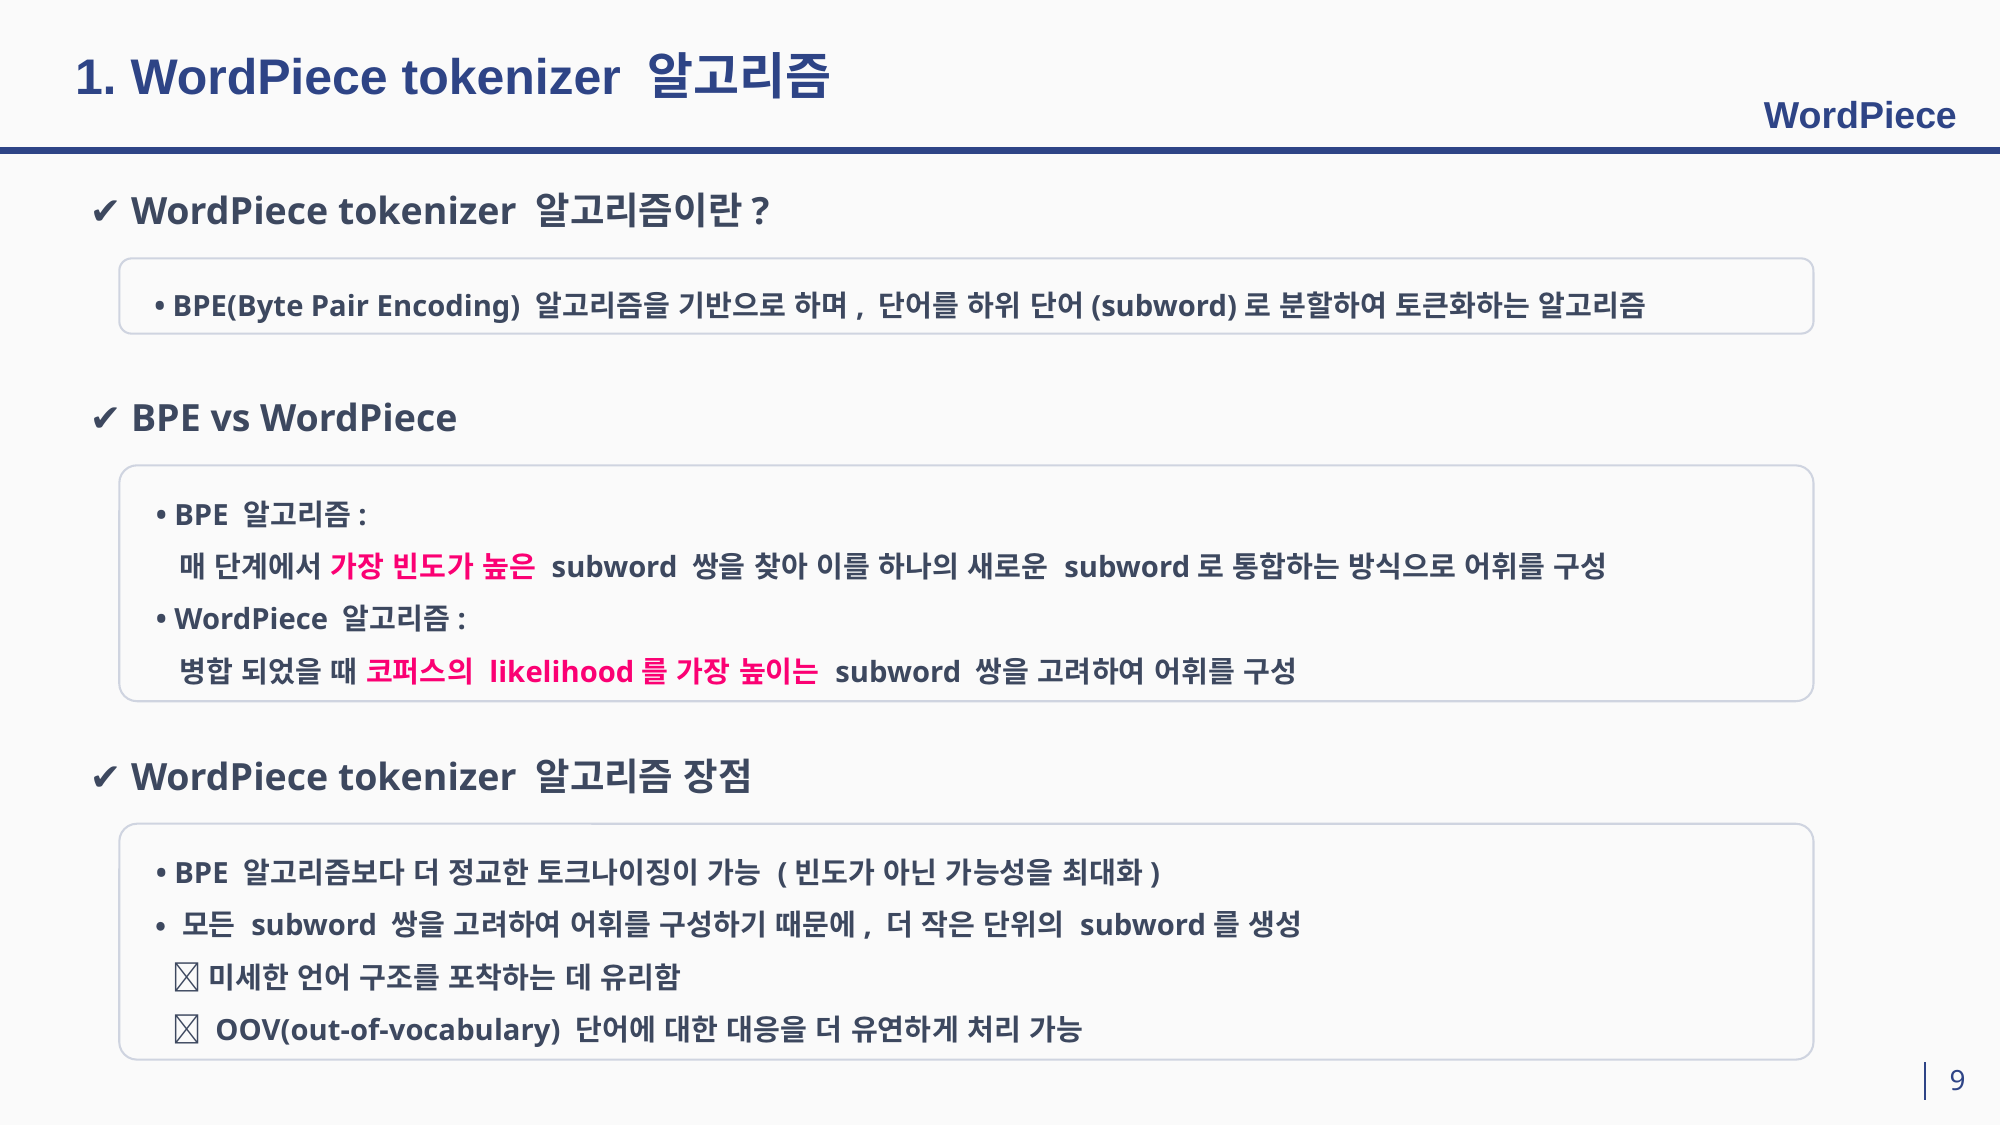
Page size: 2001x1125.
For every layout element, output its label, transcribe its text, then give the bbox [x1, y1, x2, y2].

text_box WordPiece [1749, 83, 1972, 144]
text_box ✔ WordPiece tokenizer 알고리즘이란? [74, 179, 1070, 240]
text_box • BPE 알고리즘보다 더 정교한 토크나이징이 가능 (빈도가 아닌 가능성을 최대화) • 모든 subword 쌍을 고려하여 어휘를 구성하기 때문에, 더 작은 단위의 subword를 생성  미세한 언어 구조를 포착하는 데 유리함  OOV(out-of-vocabulary) 단어에 대한 대응을 더 유연하게 처리 가능 [119, 823, 1814, 1060]
text_box ✔ WordPiece tokenizer 알고리즘 장점 [74, 745, 1070, 805]
text_box • BPE(Byte Pair Encoding) 알고리즘을 기반으로 하며, 단어를 하위 단어(subword)로 분할하여 토큰화하는 알고리즘 [119, 258, 1814, 334]
text_box • BPE 알고리즘: 매 단계에서 가장 빈도가 높은 subword 쌍을 찾아 이를 하나의 새로운 subword로 통합하는 방식으로 어휘를 구성 • WordPiece 알고리즘: 병합 되었을 때 코퍼스의 likelihood를 가장 높이는 subword 쌍을 고려하여 어휘를 구성 [119, 465, 1814, 702]
text_box ✔ BPE vs WordPiece [74, 386, 1070, 447]
title 1. WordPiece tokenizer 알고리즘 [75, 4, 962, 145]
